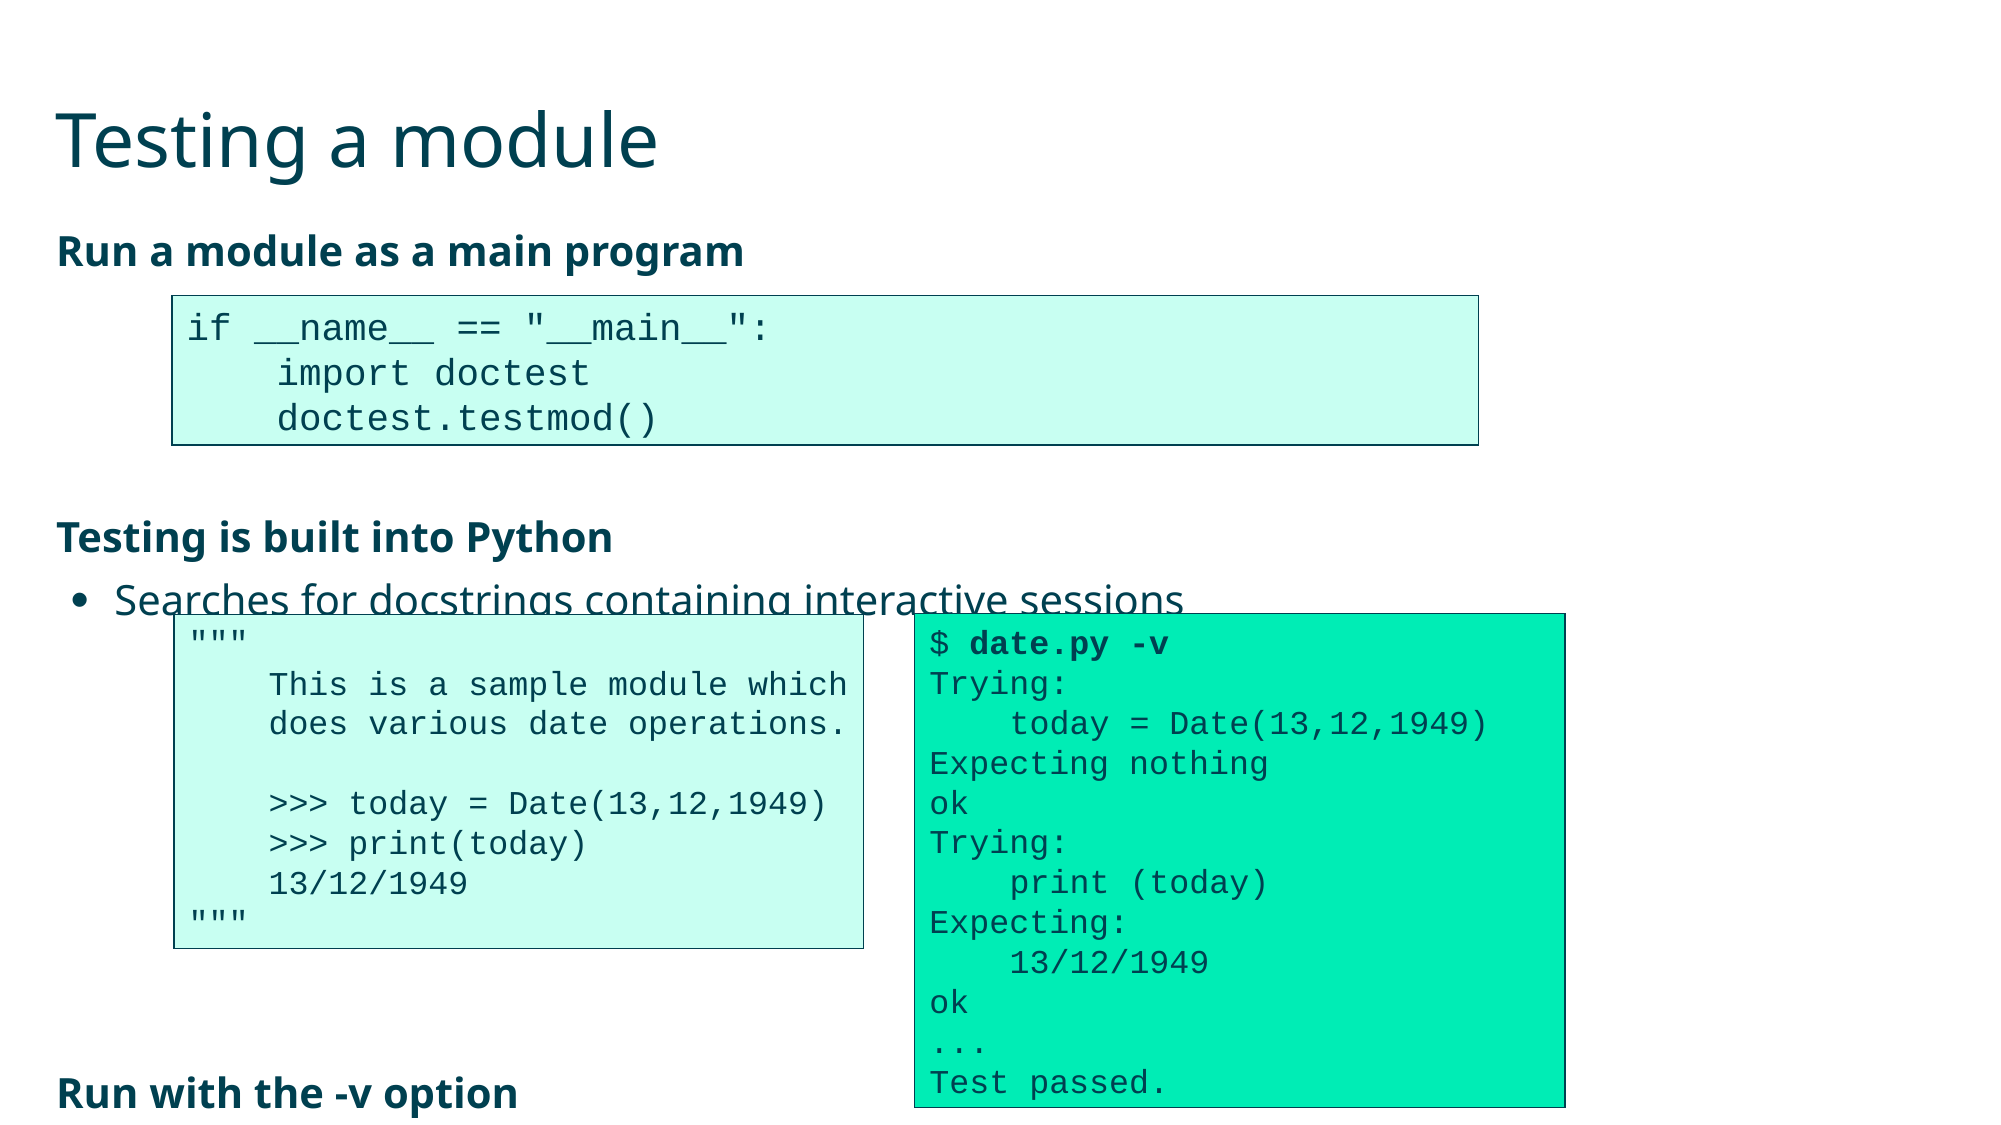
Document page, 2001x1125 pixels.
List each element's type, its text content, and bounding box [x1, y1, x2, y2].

text_box $ date.py -v Trying: today = Date(13,12,1949) Expecting nothing ok Trying: print (today) Expecting: 13/12/1949 ok ... Test passed. [914, 613, 1565, 1108]
list Run a module as a main program Testing is built into Python Searches for docstrings containing interactive sessions Run with the -v option [55, 224, 1946, 1038]
text_box if __name__ == "__main__": import doctest doctest.testmod() [171, 295, 1479, 446]
title Testing a module [55, 92, 1946, 224]
text_box """ This is a sample module which does various date operations. >>> today = Date(13,12,1949) >>> print(today) 13/12/1949 """ [173, 614, 864, 949]
